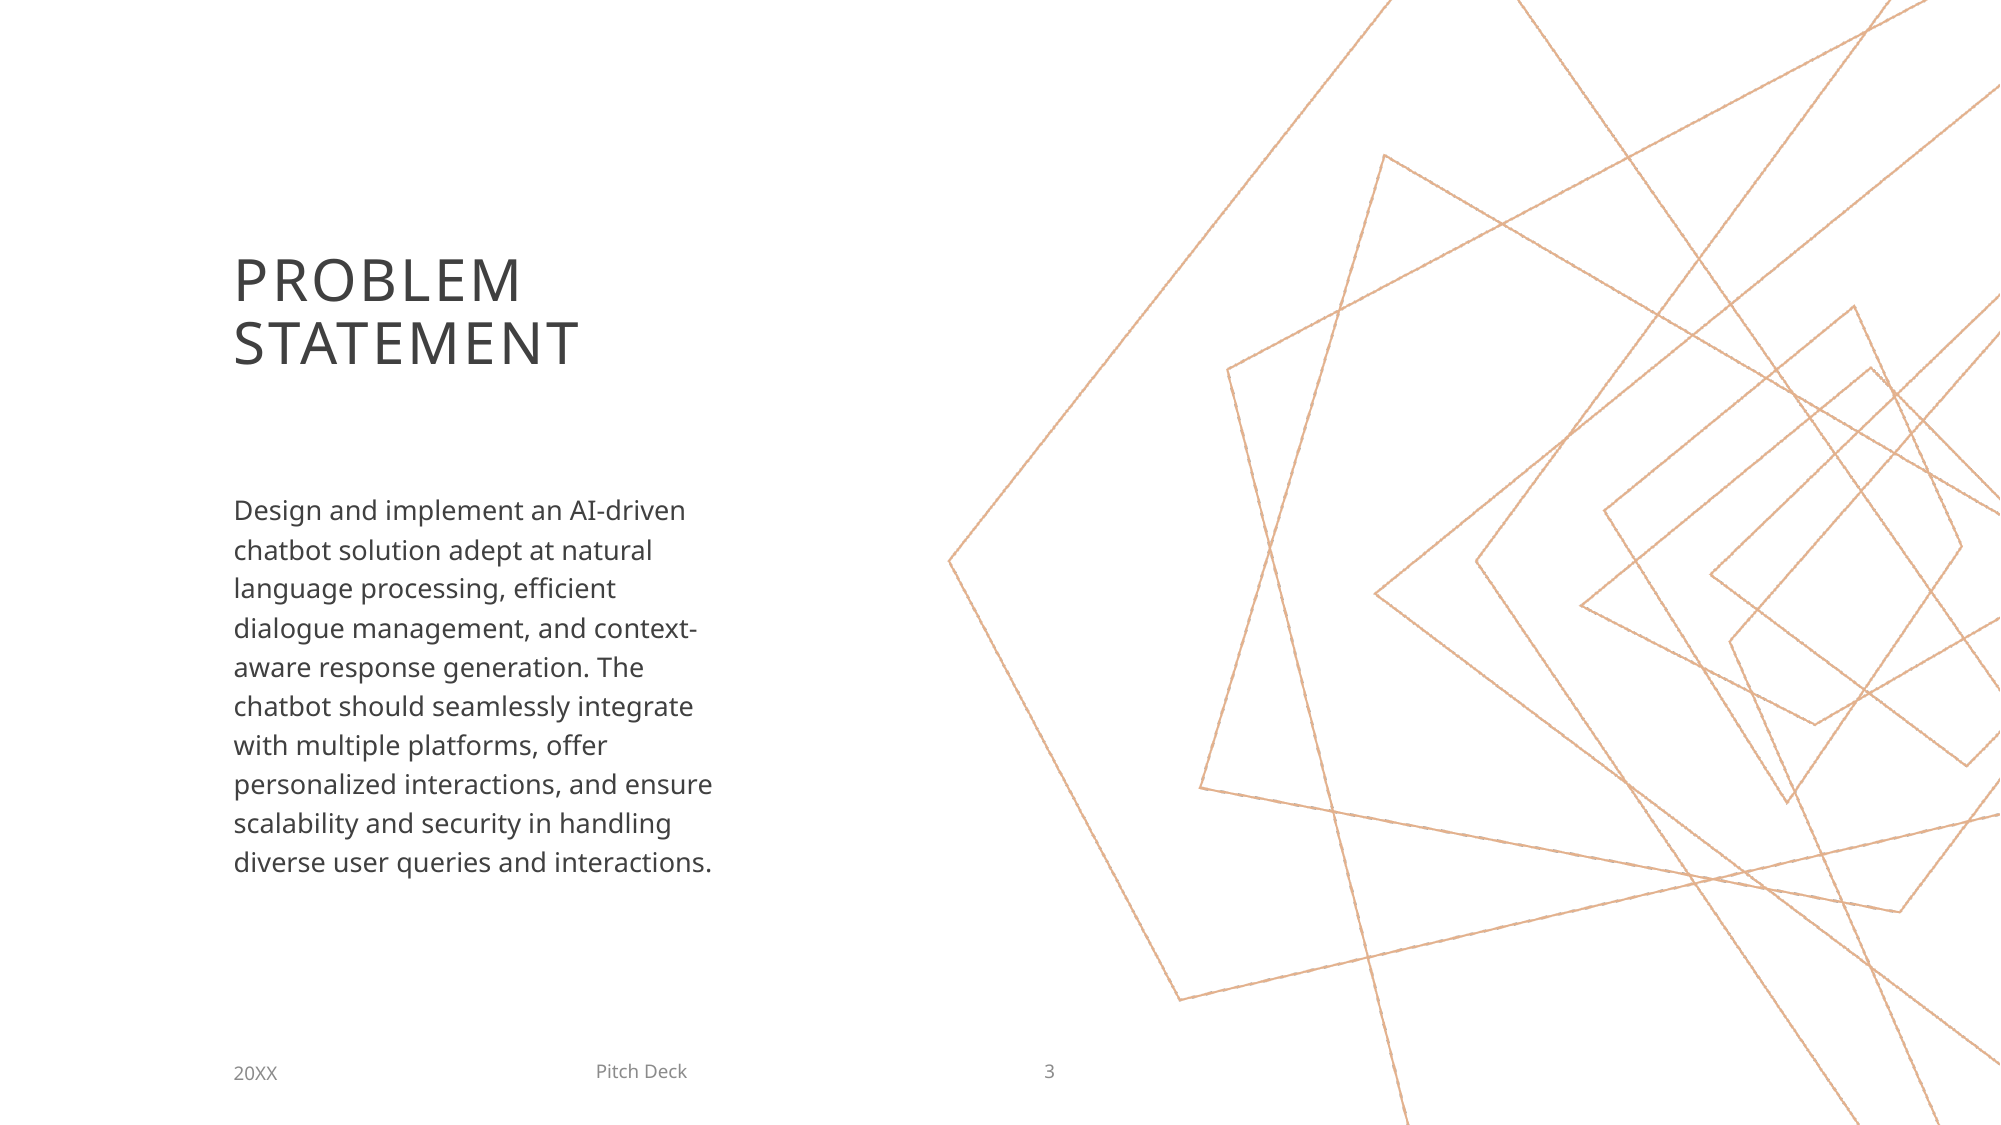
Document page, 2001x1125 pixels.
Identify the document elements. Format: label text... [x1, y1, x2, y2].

slide_number 20XX [218, 1042, 381, 1103]
picture [900, 0, 2000, 1125]
footer Pitch Deck [437, 1042, 846, 1103]
title PROBLEM STATEMENT [218, 167, 740, 385]
slide_number 3 [908, 1042, 1071, 1103]
list Design and implement an AI-driven chatbot solution adept at natural language processing, efficient dialogue management, and context-aware response generation. The chatbot should seamlessly integrate with multiple platforms, offer personalized interactions, and ensure scalability and security in handling diverse user queries and interactions. [218, 479, 740, 893]
